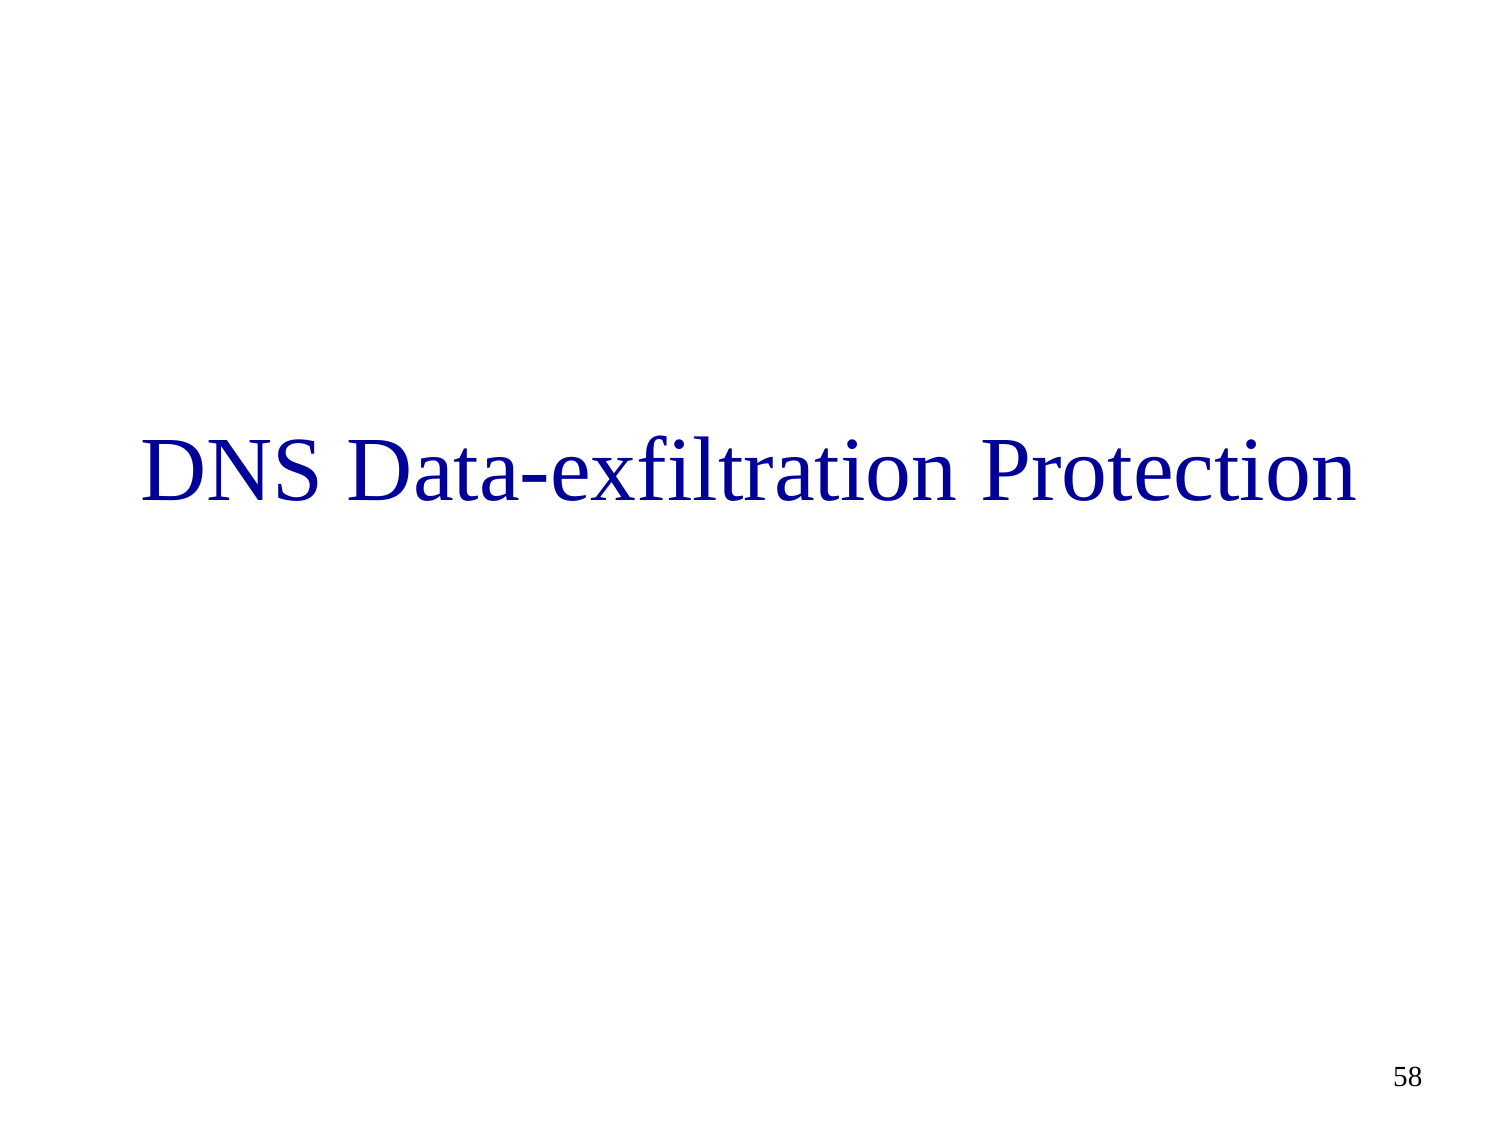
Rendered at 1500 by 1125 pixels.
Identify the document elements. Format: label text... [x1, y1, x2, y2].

text_box [1311, 1049, 1438, 1125]
text_box DNS Data-exfiltration Protection [93, 401, 1407, 561]
